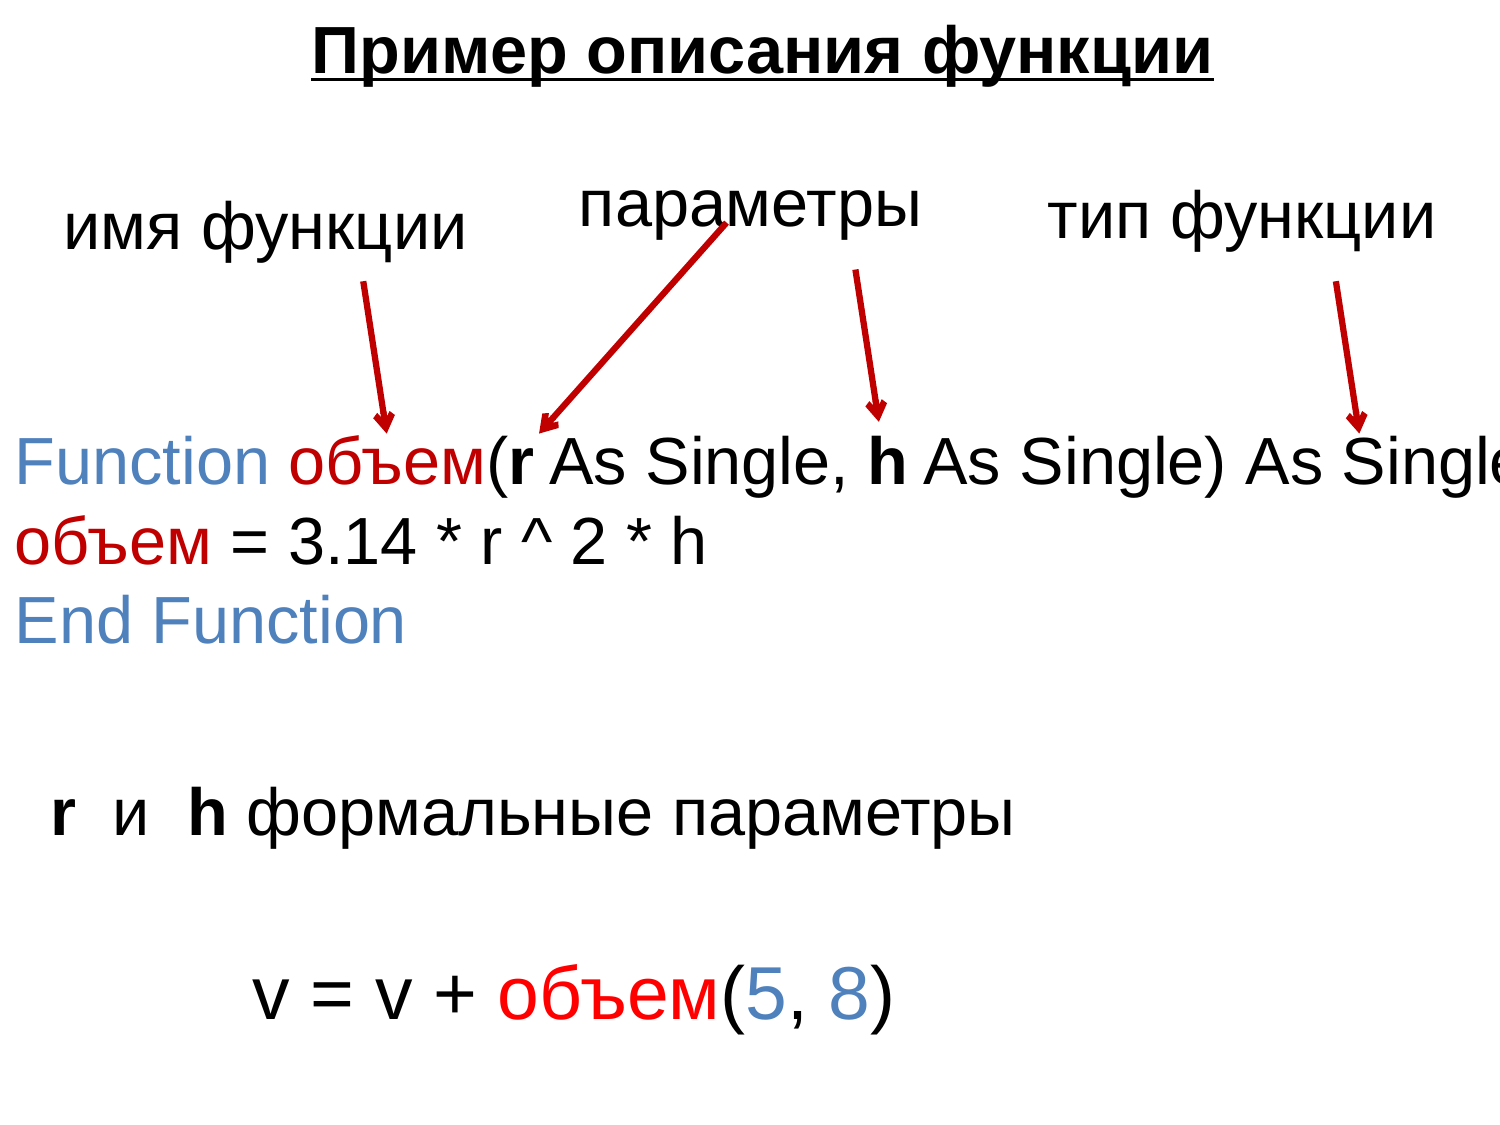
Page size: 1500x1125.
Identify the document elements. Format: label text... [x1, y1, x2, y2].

text_box v = v + объем(5, 8) [237, 937, 911, 1043]
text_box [298, 345, 452, 370]
text_box параметры [564, 152, 938, 247]
text_box r и h формальные параметры [35, 761, 1137, 857]
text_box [790, 333, 944, 358]
text_box Пример описания функции [296, 0, 1229, 95]
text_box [527, 234, 739, 423]
text_box Function объем(r As Single, h As Single) As Single объем = 3.14 * r ^ 2 * h End Function [0, 410, 1500, 665]
text_box тип функции [1033, 163, 1452, 259]
text_box имя функции [48, 175, 484, 271]
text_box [1271, 345, 1425, 370]
